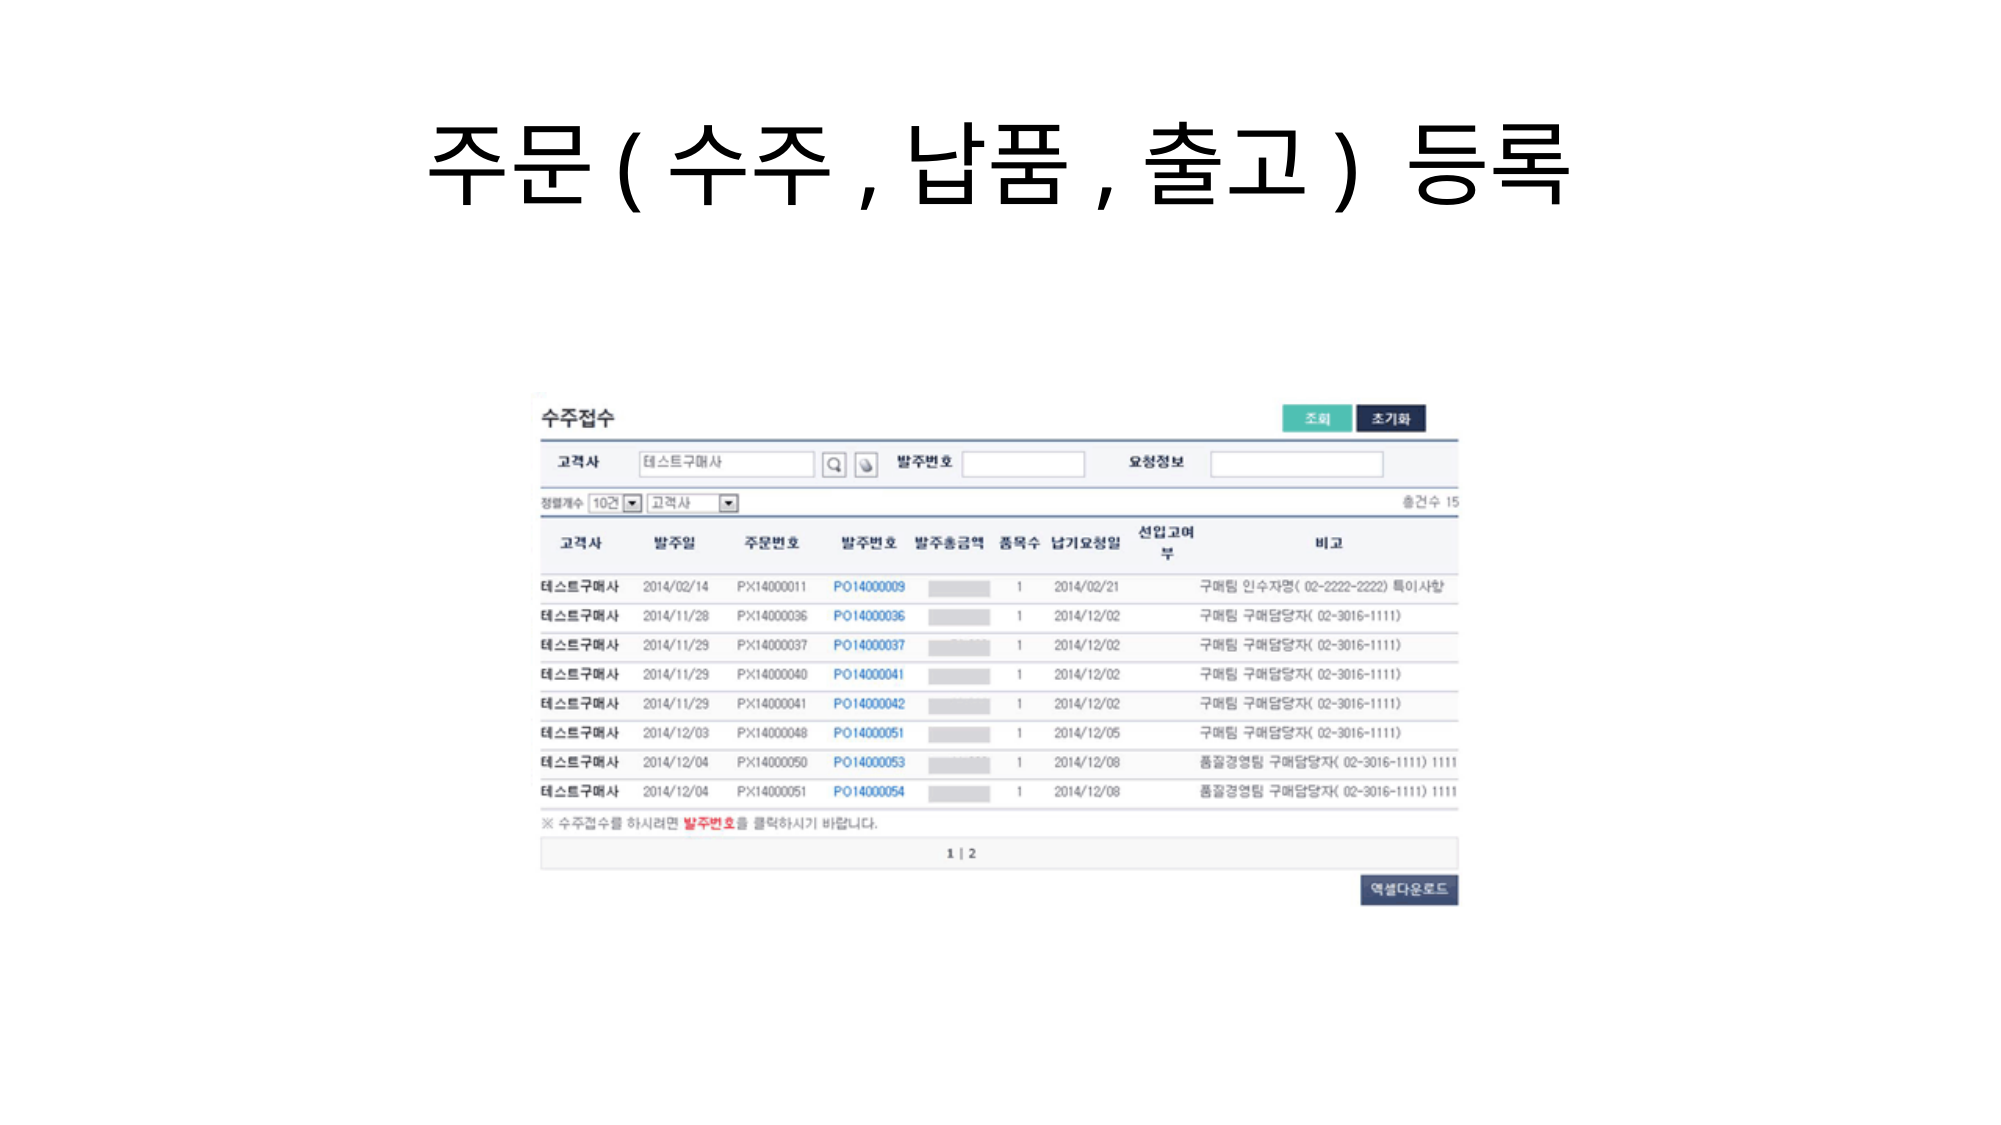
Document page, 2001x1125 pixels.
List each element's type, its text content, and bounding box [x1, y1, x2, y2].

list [525, 392, 1475, 921]
title 주문(수주,납품,출고) 등록 [137, 59, 1863, 278]
